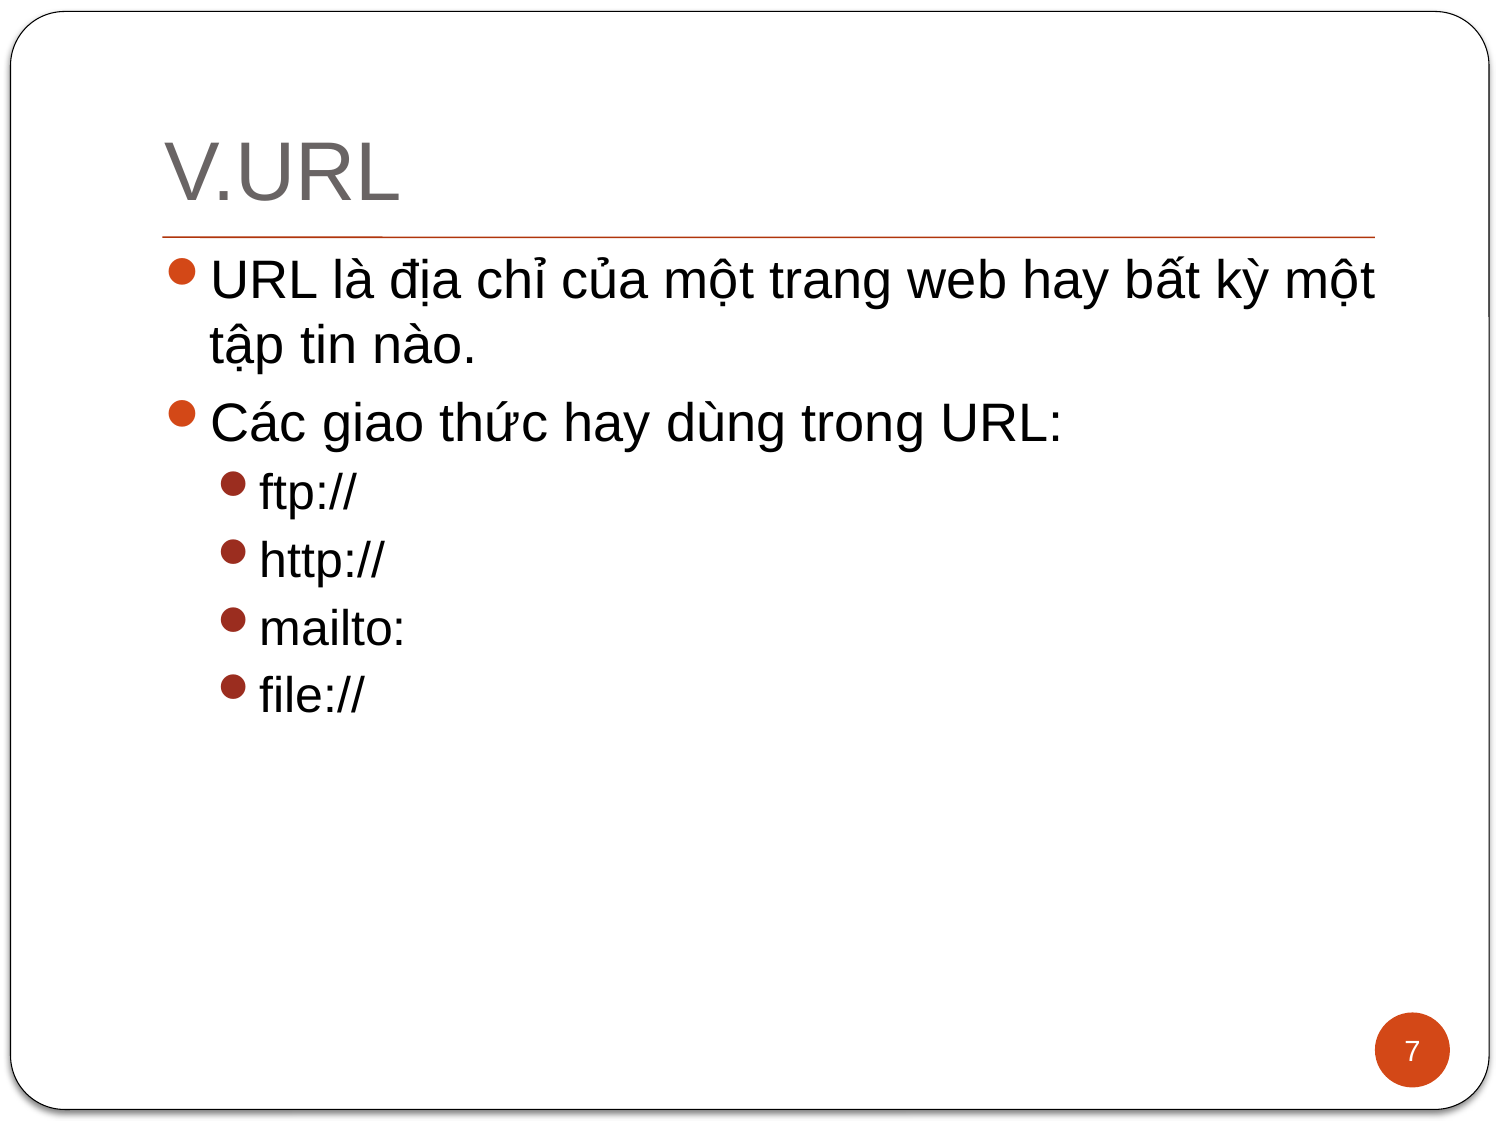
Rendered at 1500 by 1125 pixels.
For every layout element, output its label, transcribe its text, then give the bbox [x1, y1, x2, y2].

title V.URL [150, 45, 1425, 233]
list URL là địa chỉ của một trang web hay bất kỳ một tập tin nào. Các giao thức hay dùng trong URL: ftp:// http:// mailto: file:// [150, 237, 1425, 988]
slide_number 7 [1374, 1012, 1450, 1088]
